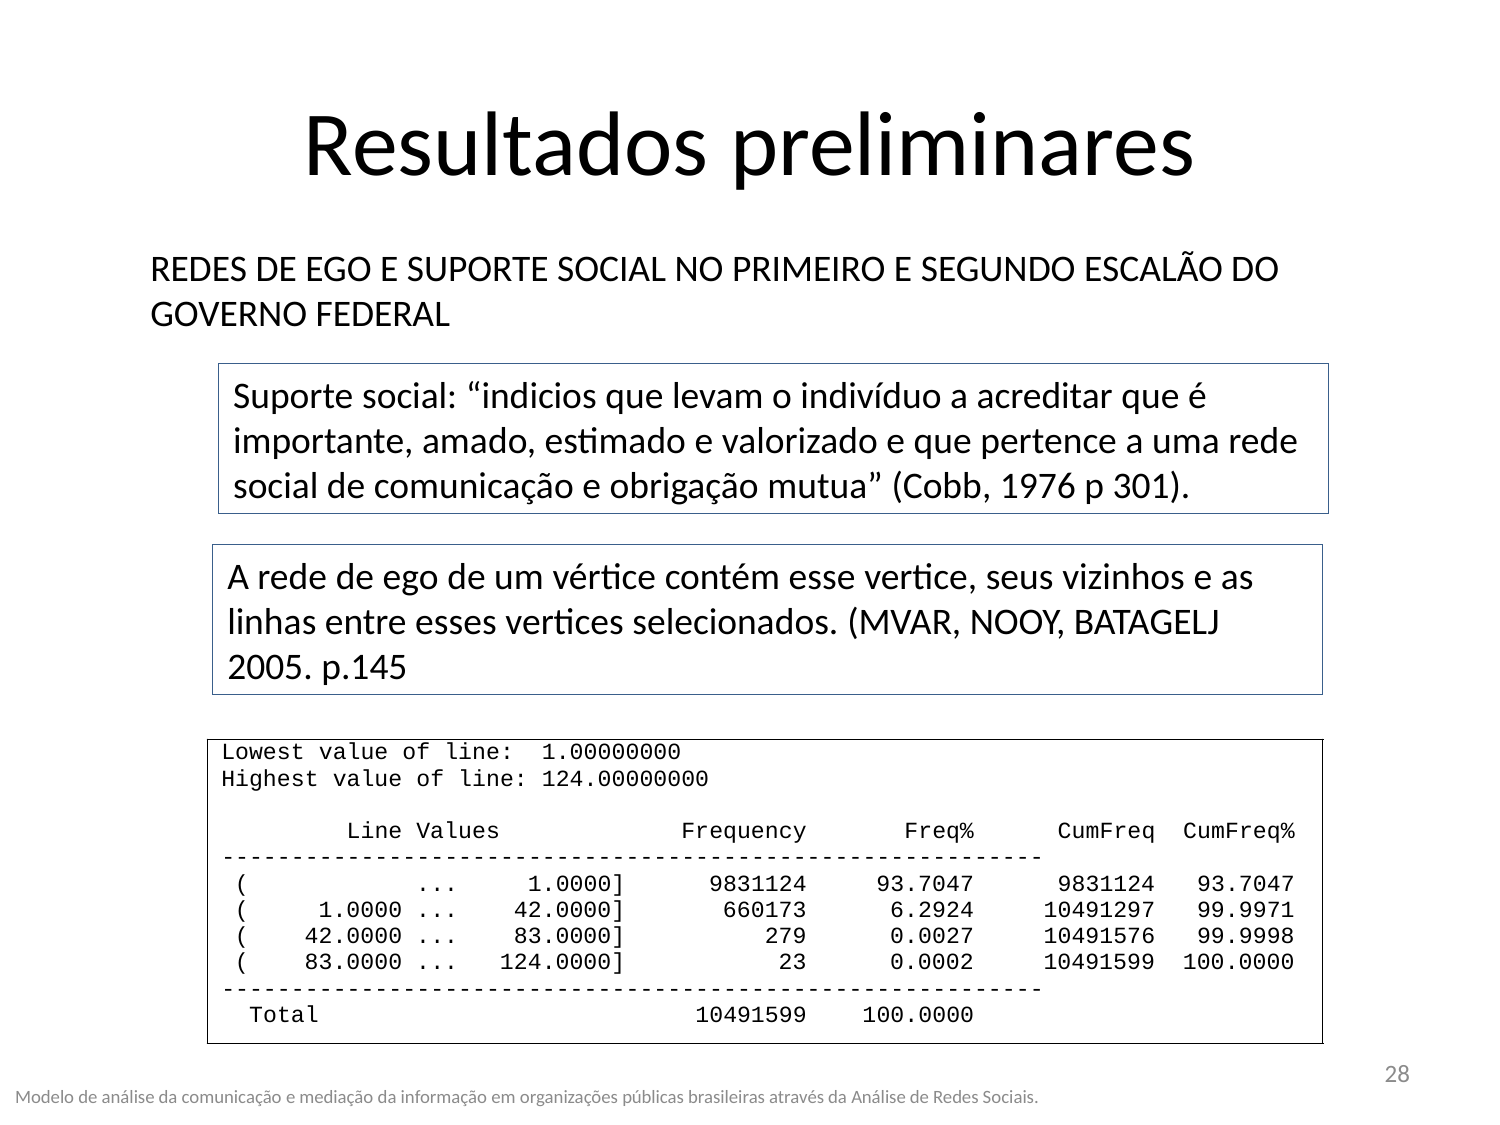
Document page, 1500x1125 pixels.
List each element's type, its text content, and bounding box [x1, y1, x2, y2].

footer Modelo de análise da comunicação e mediação da informação em organizações públicas brasileiras através da Análise de Redes Sociais. [0, 1066, 1412, 1125]
slide_number 28 [1339, 1042, 1425, 1103]
title Resultados preliminares [75, 45, 1425, 233]
text_box REDES DE EGO E SUPORTE SOCIAL NO PRIMEIRO E SEGUNDO ESCALÃO DO GOVERNO FEDERAL [135, 236, 1376, 342]
text_box Suporte social: “indicios que levam o indivíduo a acreditar que é importante, amado, estimado e valorizado e que pertence a uma rede social de comunicação e obrigação mutua” (Cobb, 1976 p 301). [218, 363, 1329, 514]
picture [206, 738, 1334, 1107]
text_box A rede de ego de um vértice contém esse vertice, seus vizinhos e as linhas entre esses vertices selecionados. (MVAR, NOOY, BATAGELJ 2005. p.145 [212, 544, 1323, 695]
